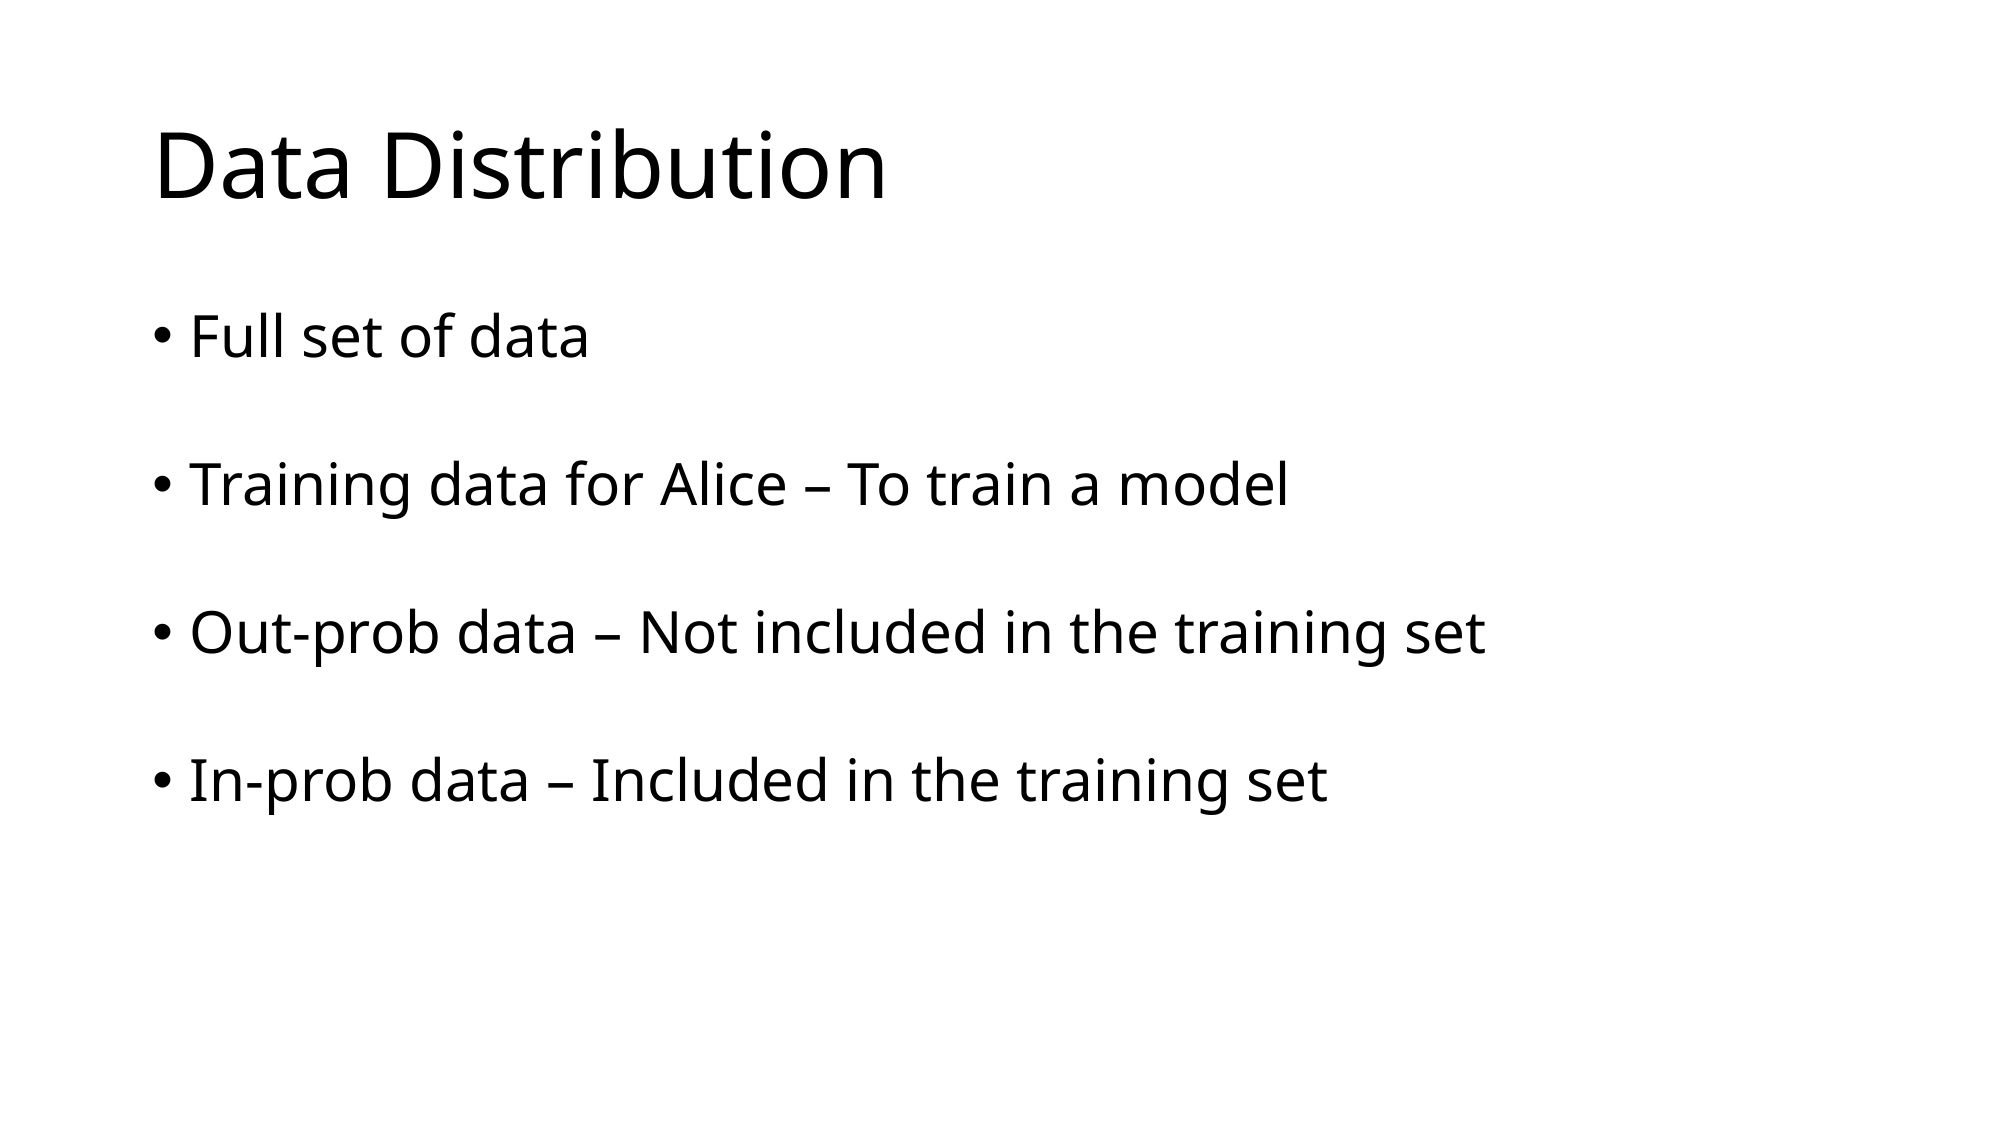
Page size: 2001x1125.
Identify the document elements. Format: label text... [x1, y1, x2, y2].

title Data Distribution [137, 59, 1863, 278]
